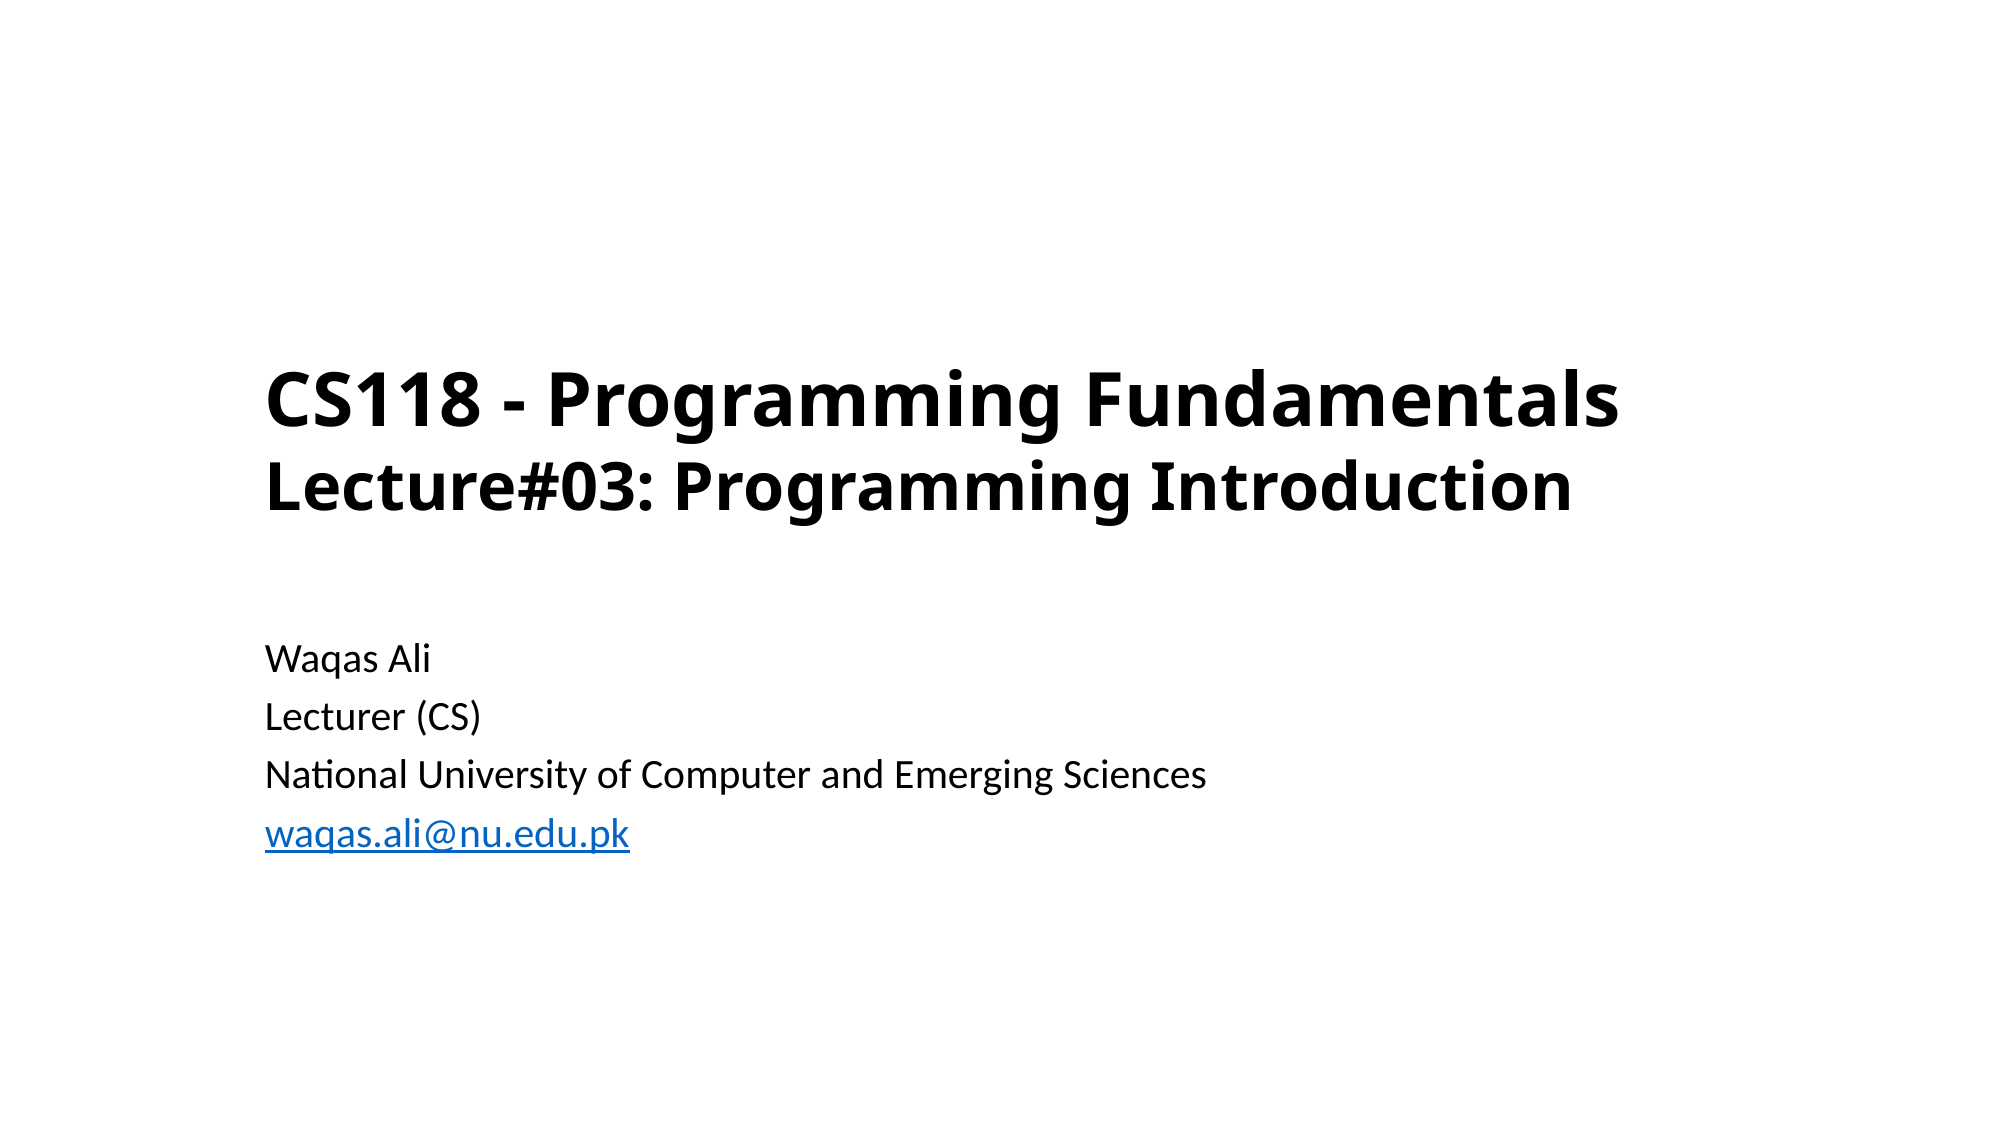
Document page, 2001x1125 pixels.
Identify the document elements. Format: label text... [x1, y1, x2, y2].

text_box Waqas Ali Lecturer (CS) National University of Computer and Emerging Sciences waqas.ali@nu.edu.pk [249, 634, 1750, 863]
text_box CS118 - Programming Fundamentals Lecture#03: Programming Introduction [249, 104, 1750, 535]
